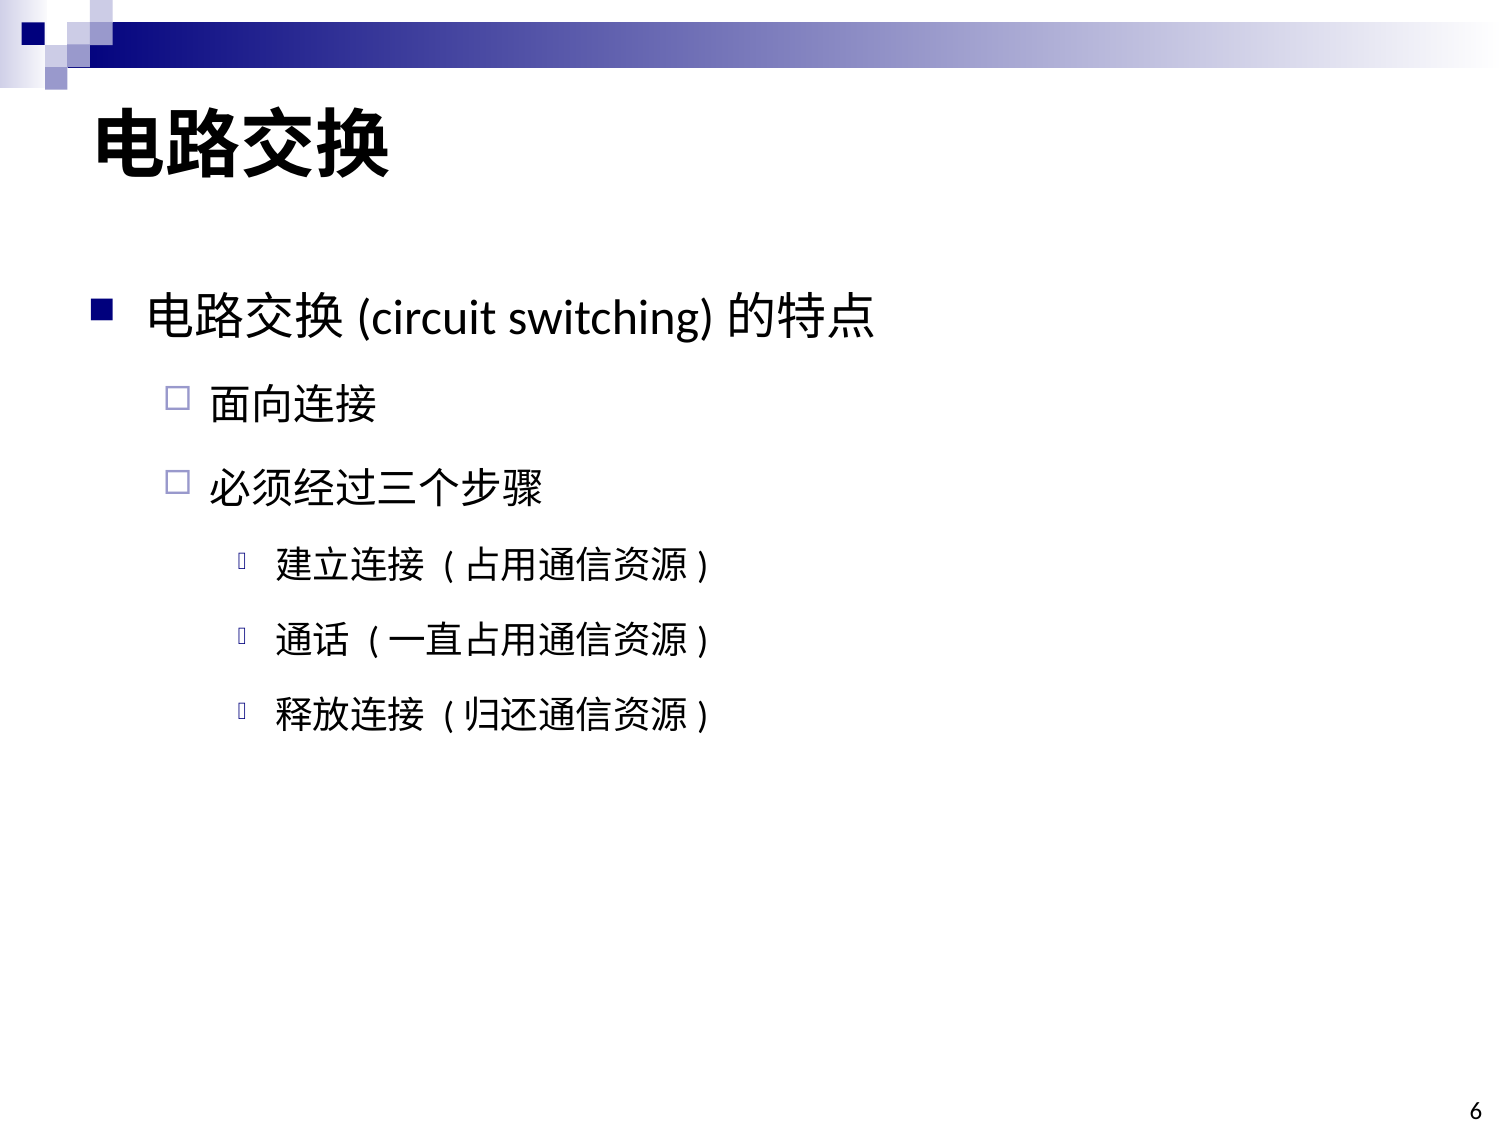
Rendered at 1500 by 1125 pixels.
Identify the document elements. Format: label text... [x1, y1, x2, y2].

title 电路交换 [75, 75, 1425, 209]
slide_number 6 [1448, 1100, 1483, 1125]
text_box 电路交换(circuit switching)的特点 面向连接 必须经过三个步骤 建立连接 (占用通信资源) 通话 (一直占用通信资源) 释放连接 (归还通信资源) [72, 247, 1483, 967]
